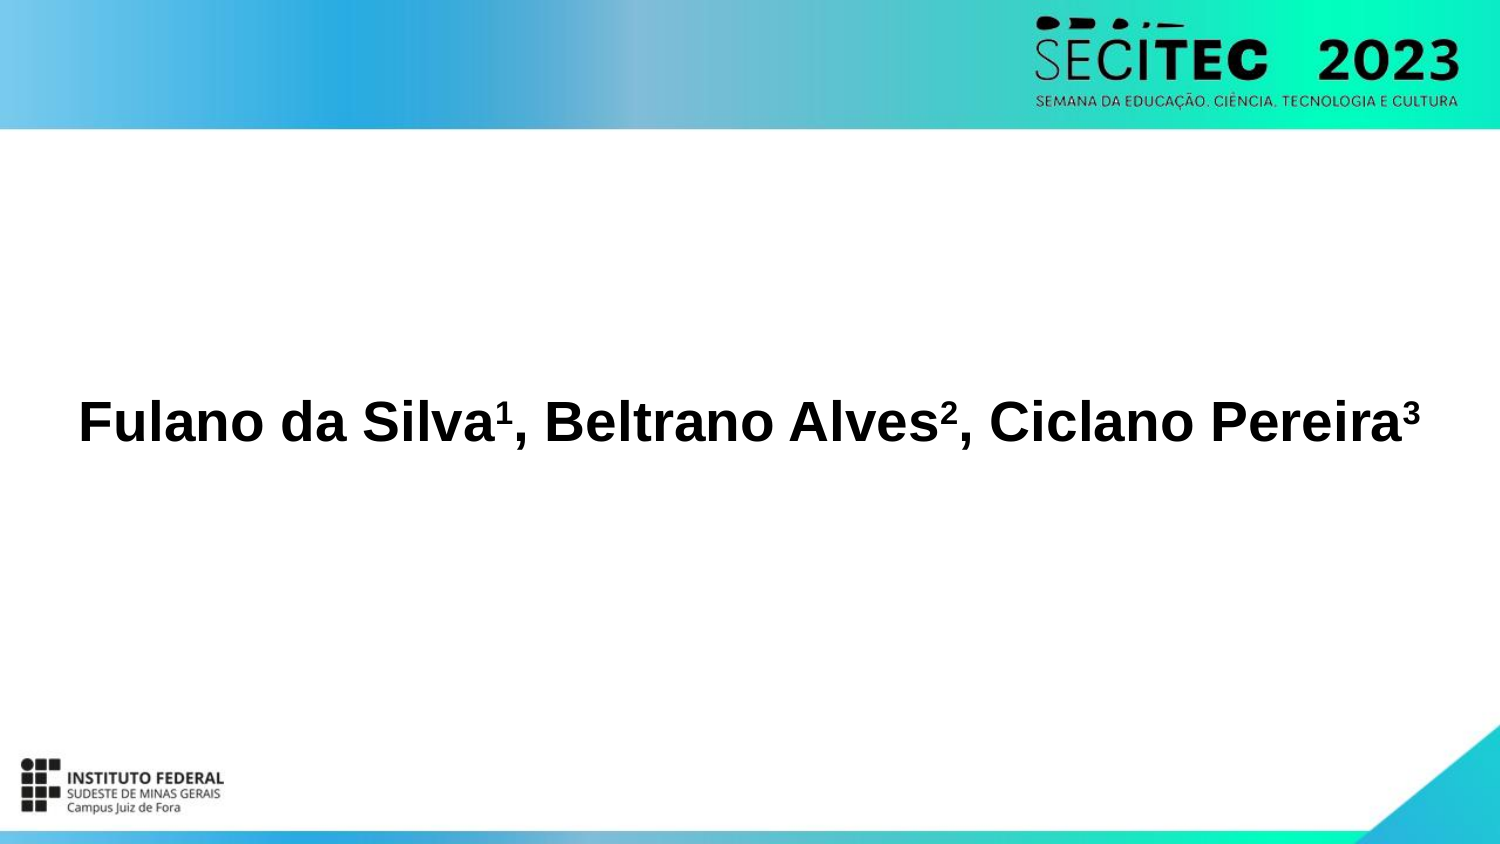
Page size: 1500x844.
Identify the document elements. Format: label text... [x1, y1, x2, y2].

title Fulano da Silva1, Beltrano Alves2, Ciclano Pereira3 [51, 352, 1449, 491]
picture [0, 0, 1500, 844]
